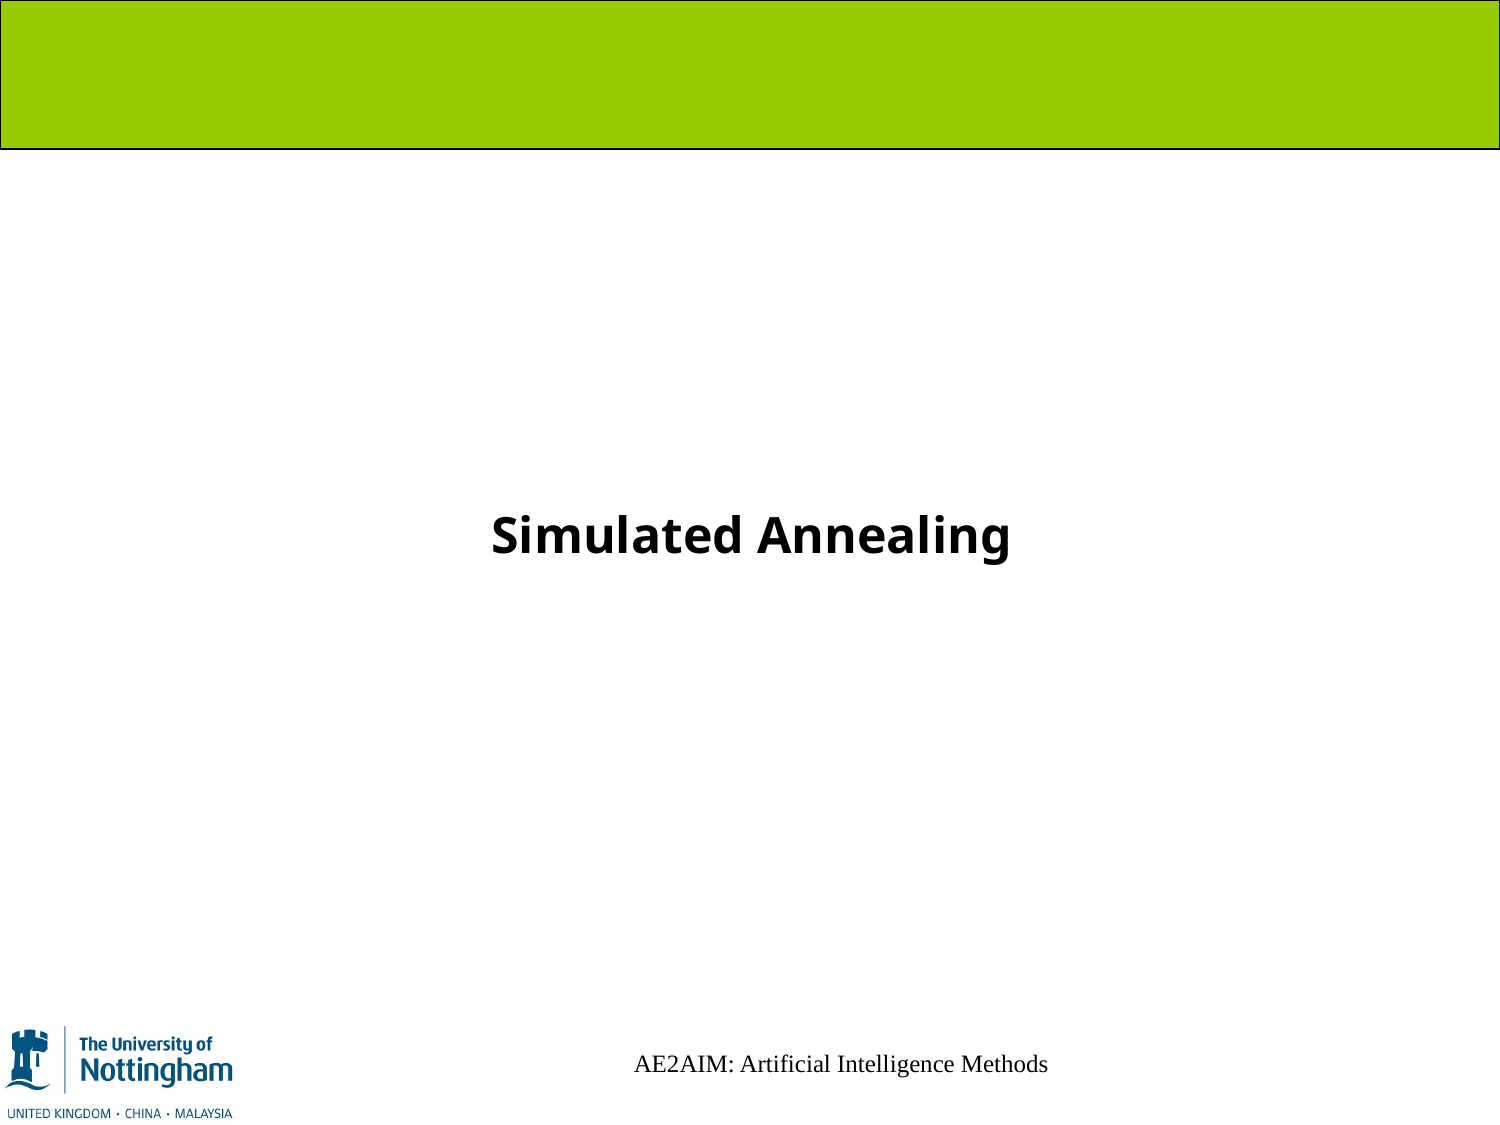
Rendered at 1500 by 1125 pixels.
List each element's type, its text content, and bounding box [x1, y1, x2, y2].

picture [0, 1019, 237, 1125]
list Simulated Annealing [76, 172, 1428, 1012]
footer AE2AIM: Artificial Intelligence Methods [430, 1039, 1259, 1118]
